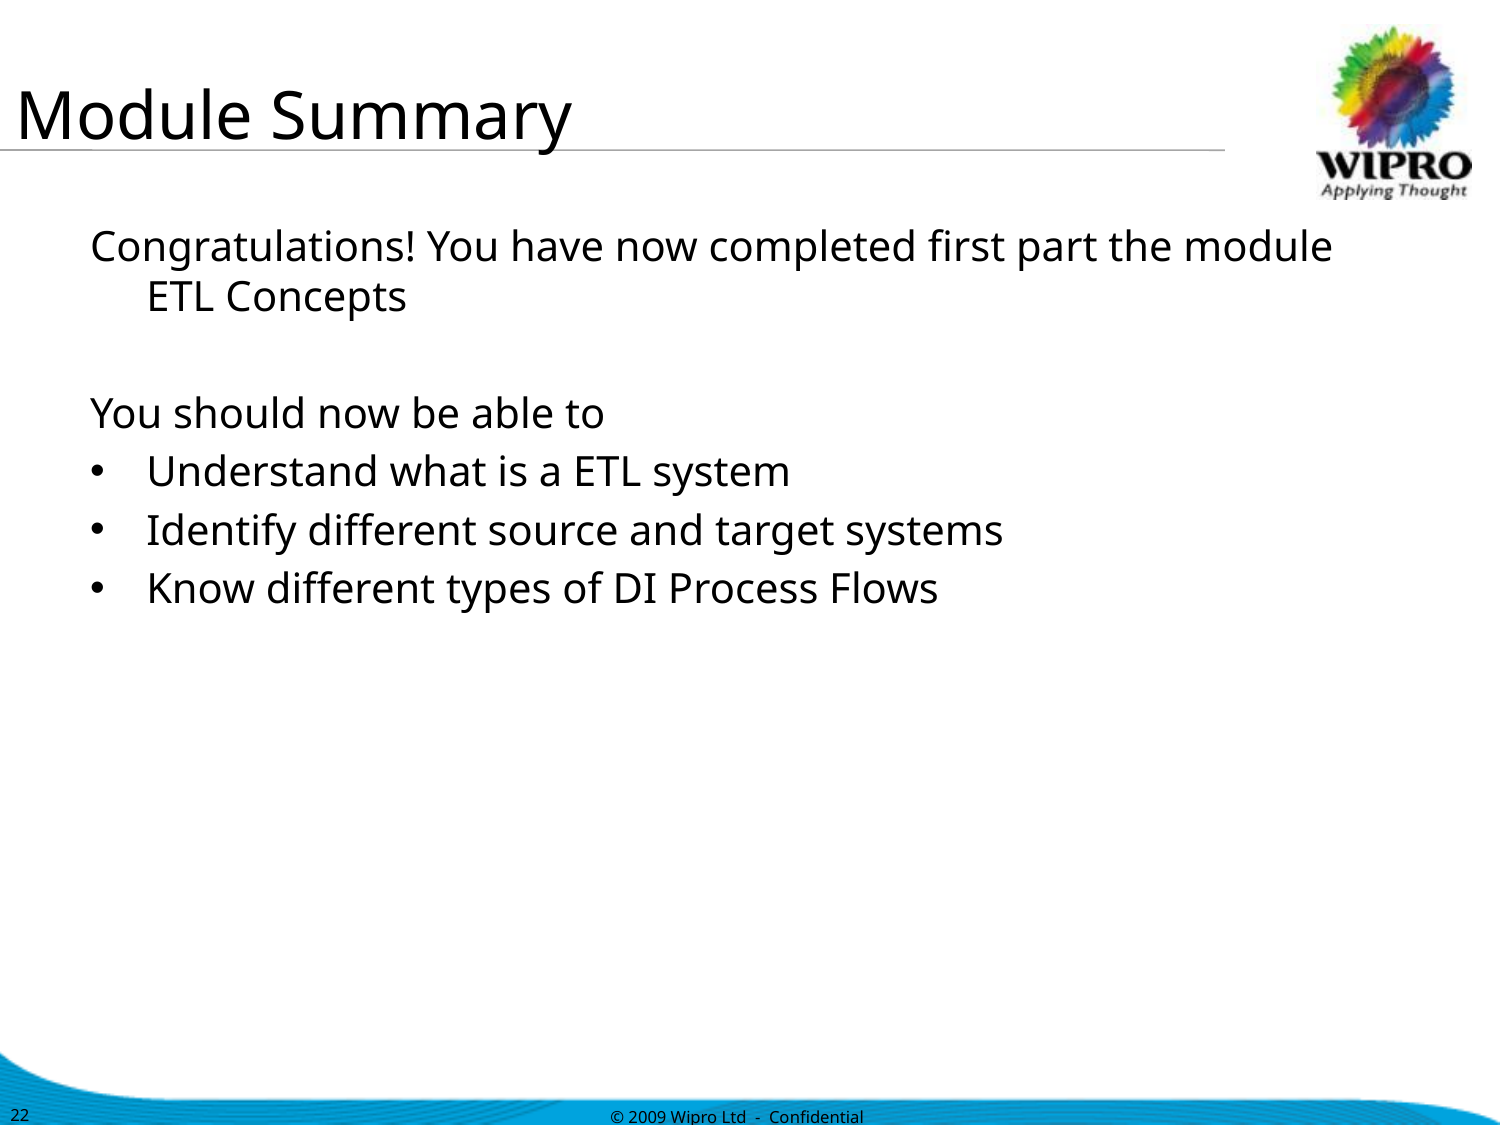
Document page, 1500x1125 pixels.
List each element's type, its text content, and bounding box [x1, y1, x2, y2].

title Module Summary [0, 37, 1242, 188]
picture [1316, 24, 1472, 200]
picture [0, 1037, 1500, 1125]
list Congratulations! You have now completed first part the module ETL Concepts You should now be able to Understand what is a ETL system Identify different source and target systems Know different types of DI Process Flows [75, 212, 1425, 1038]
